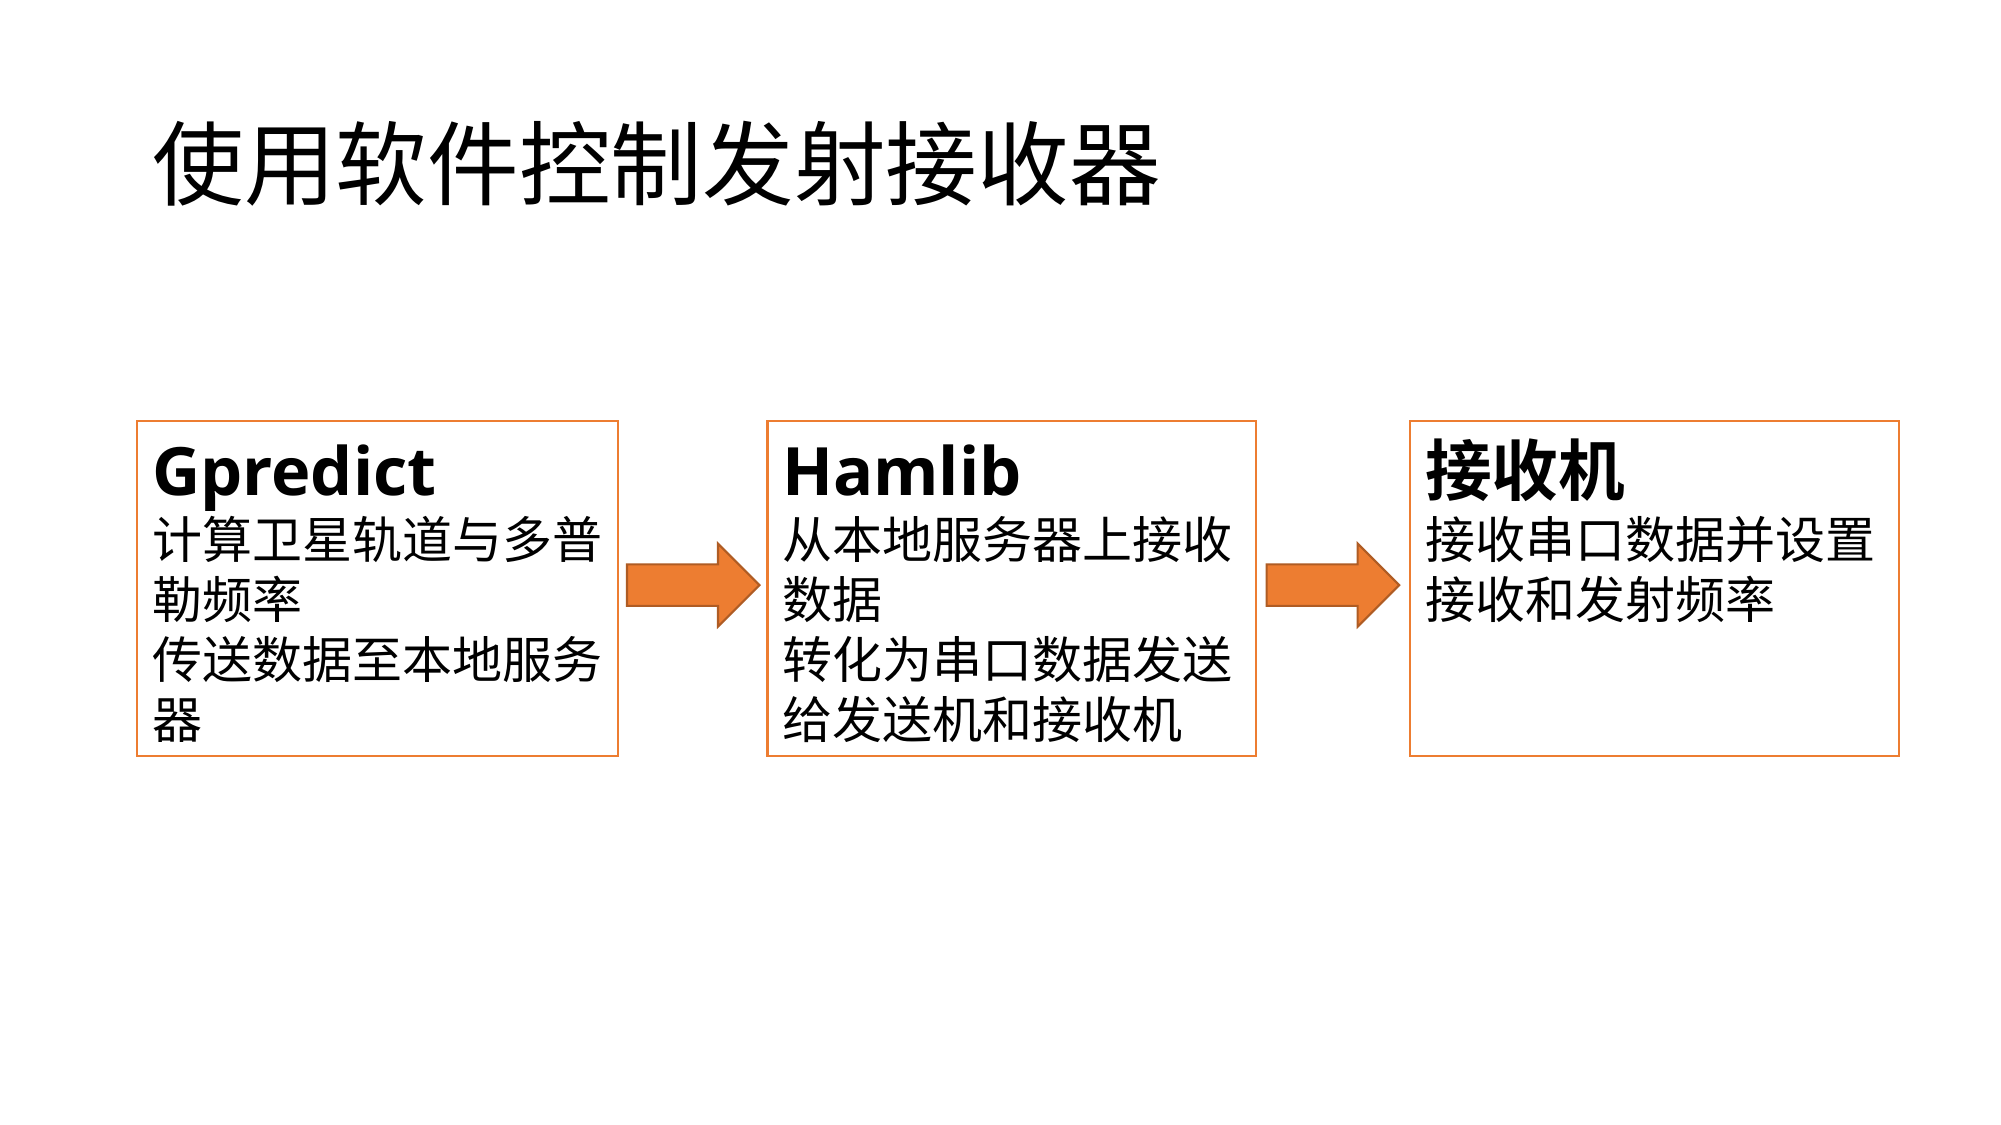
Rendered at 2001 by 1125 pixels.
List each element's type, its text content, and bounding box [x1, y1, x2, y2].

text_box Hamlib 从本地服务器上接收数据 转化为串口数据发送给发送机和接收机 [766, 420, 1257, 757]
text_box [1265, 541, 1401, 630]
text_box 接收机 接收串口数据并设置接收和发射频率 [1409, 420, 1900, 757]
title 使用软件控制发射接收器 [137, 59, 1863, 278]
text_box [625, 541, 761, 630]
text_box Gpredict 计算卫星轨道与多普勒频率 传送数据至本地服务器 [136, 420, 619, 757]
